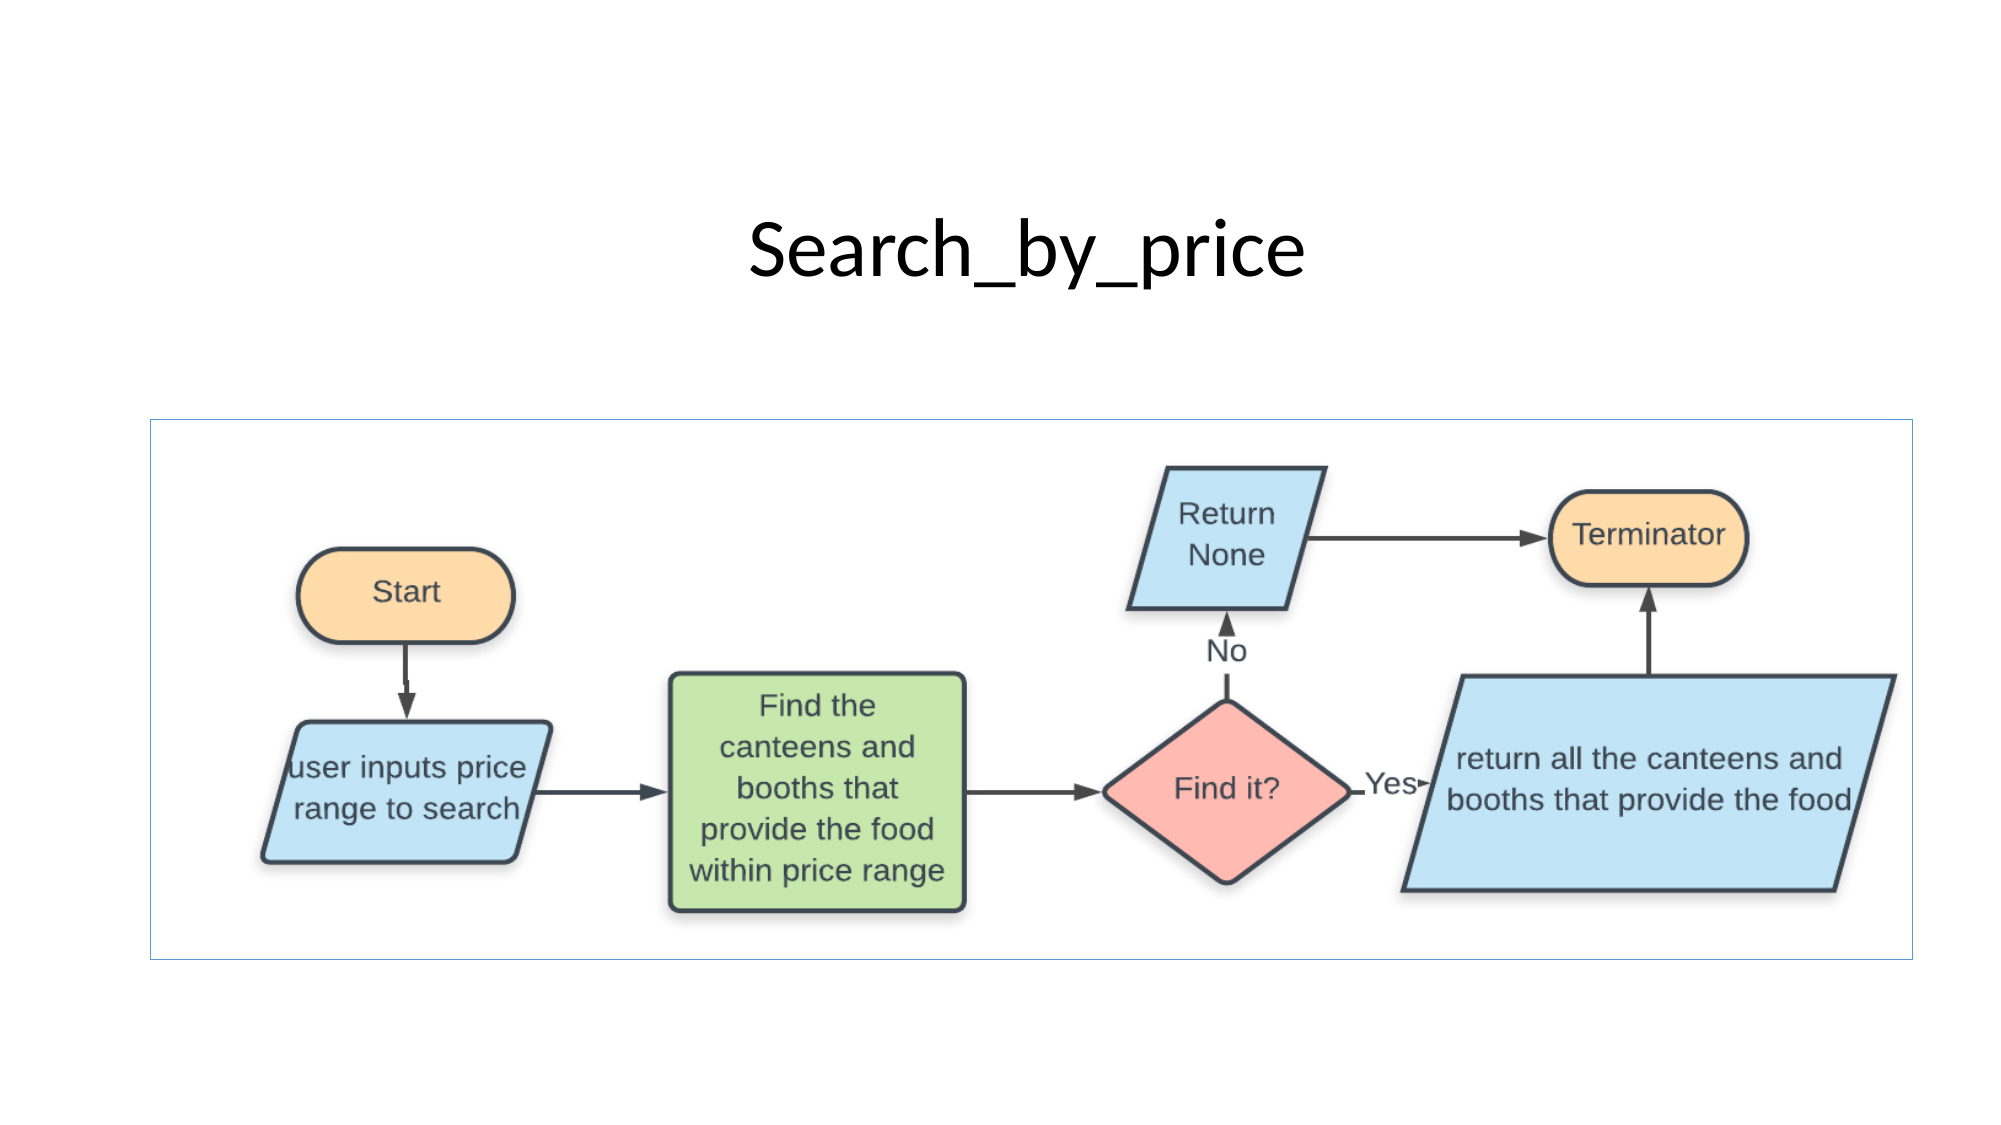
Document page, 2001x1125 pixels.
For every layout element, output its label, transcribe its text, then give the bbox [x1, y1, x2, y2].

text_box Search_by_price [733, 186, 1329, 301]
picture [150, 419, 1913, 960]
